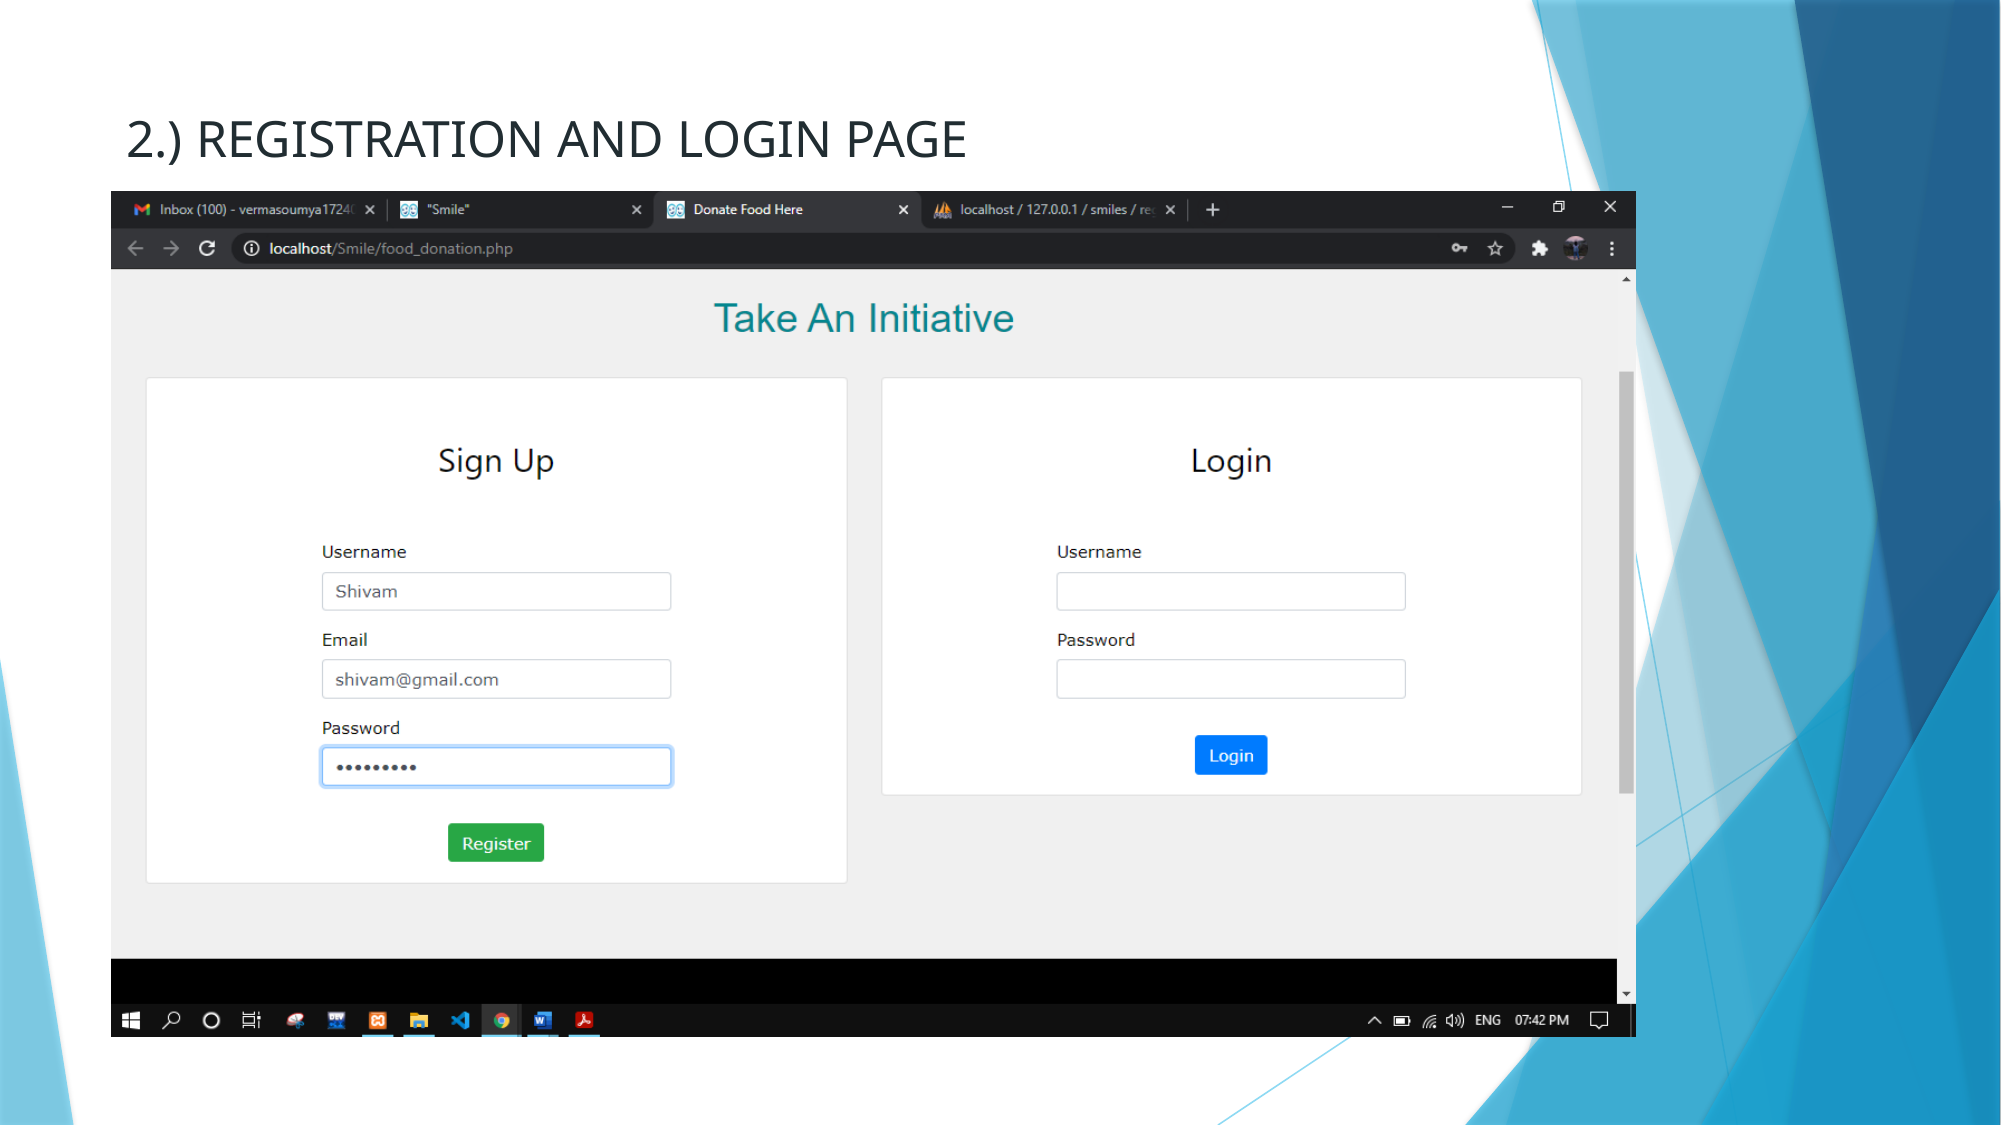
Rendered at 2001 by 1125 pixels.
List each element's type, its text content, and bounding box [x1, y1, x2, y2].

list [110, 191, 1637, 1038]
title 2.) REGISTRATION AND LOGIN PAGE [111, 99, 1522, 186]
